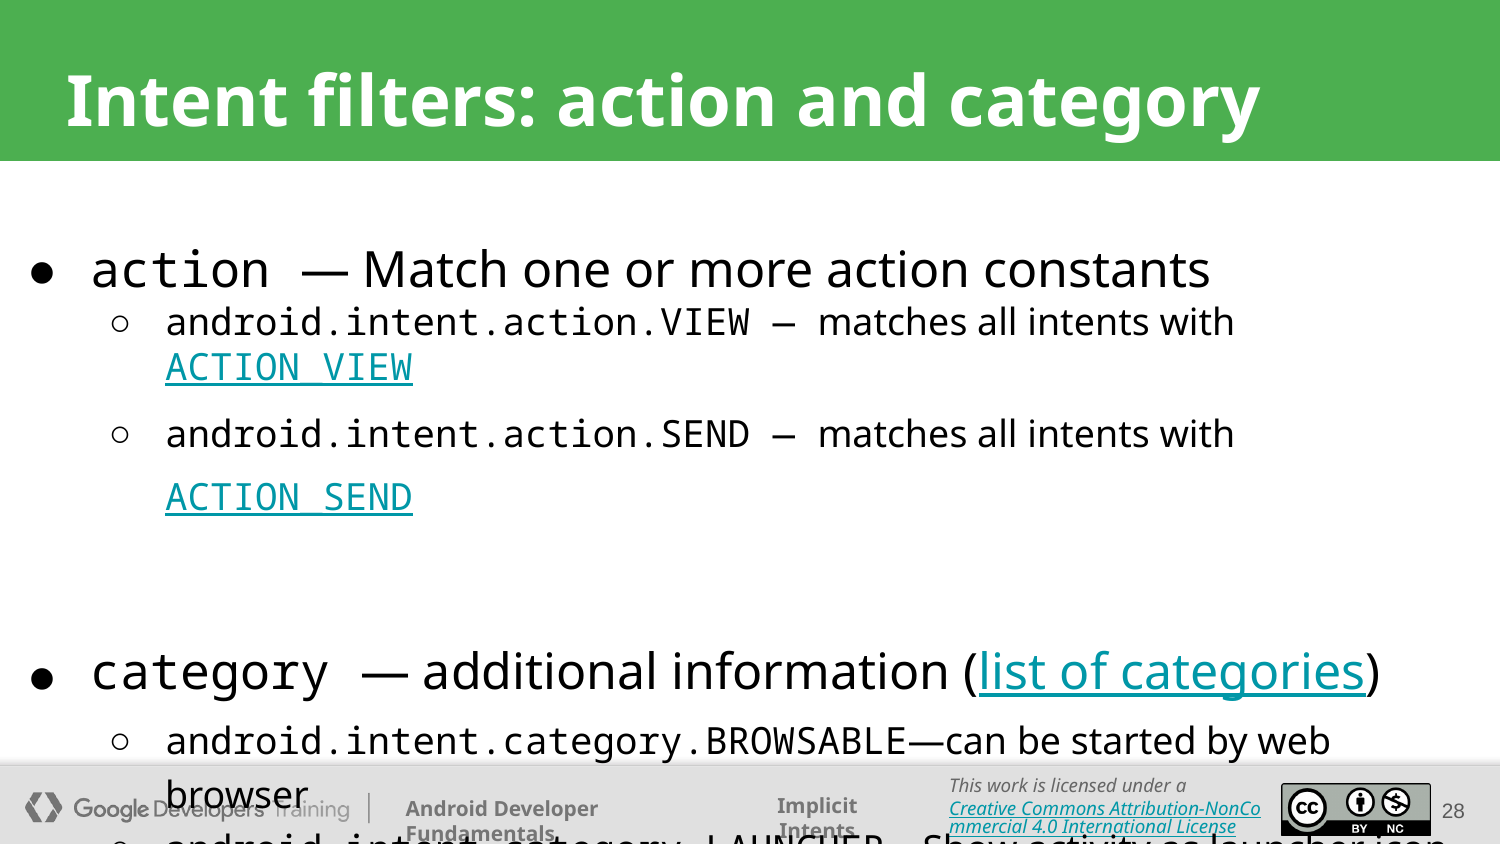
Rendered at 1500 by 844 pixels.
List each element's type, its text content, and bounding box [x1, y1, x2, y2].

picture [0, 161, 1500, 166]
picture [0, 762, 1500, 844]
slide_number 28 [1389, 777, 1480, 842]
title Intent filters: action and category [51, 28, 1472, 122]
text_box action — Match one or more action constants android.intent.action.VIEW — matches all intents with ACTION_VIEW android.intent.action.SEND — matches all intents with ACTION_SEND category — additional information (list of categories) android.intent.category.BROWSABLE—can be started by web browser android.intent.category.LAUNCHER—Show activity as launcher icon [0, 166, 1500, 762]
